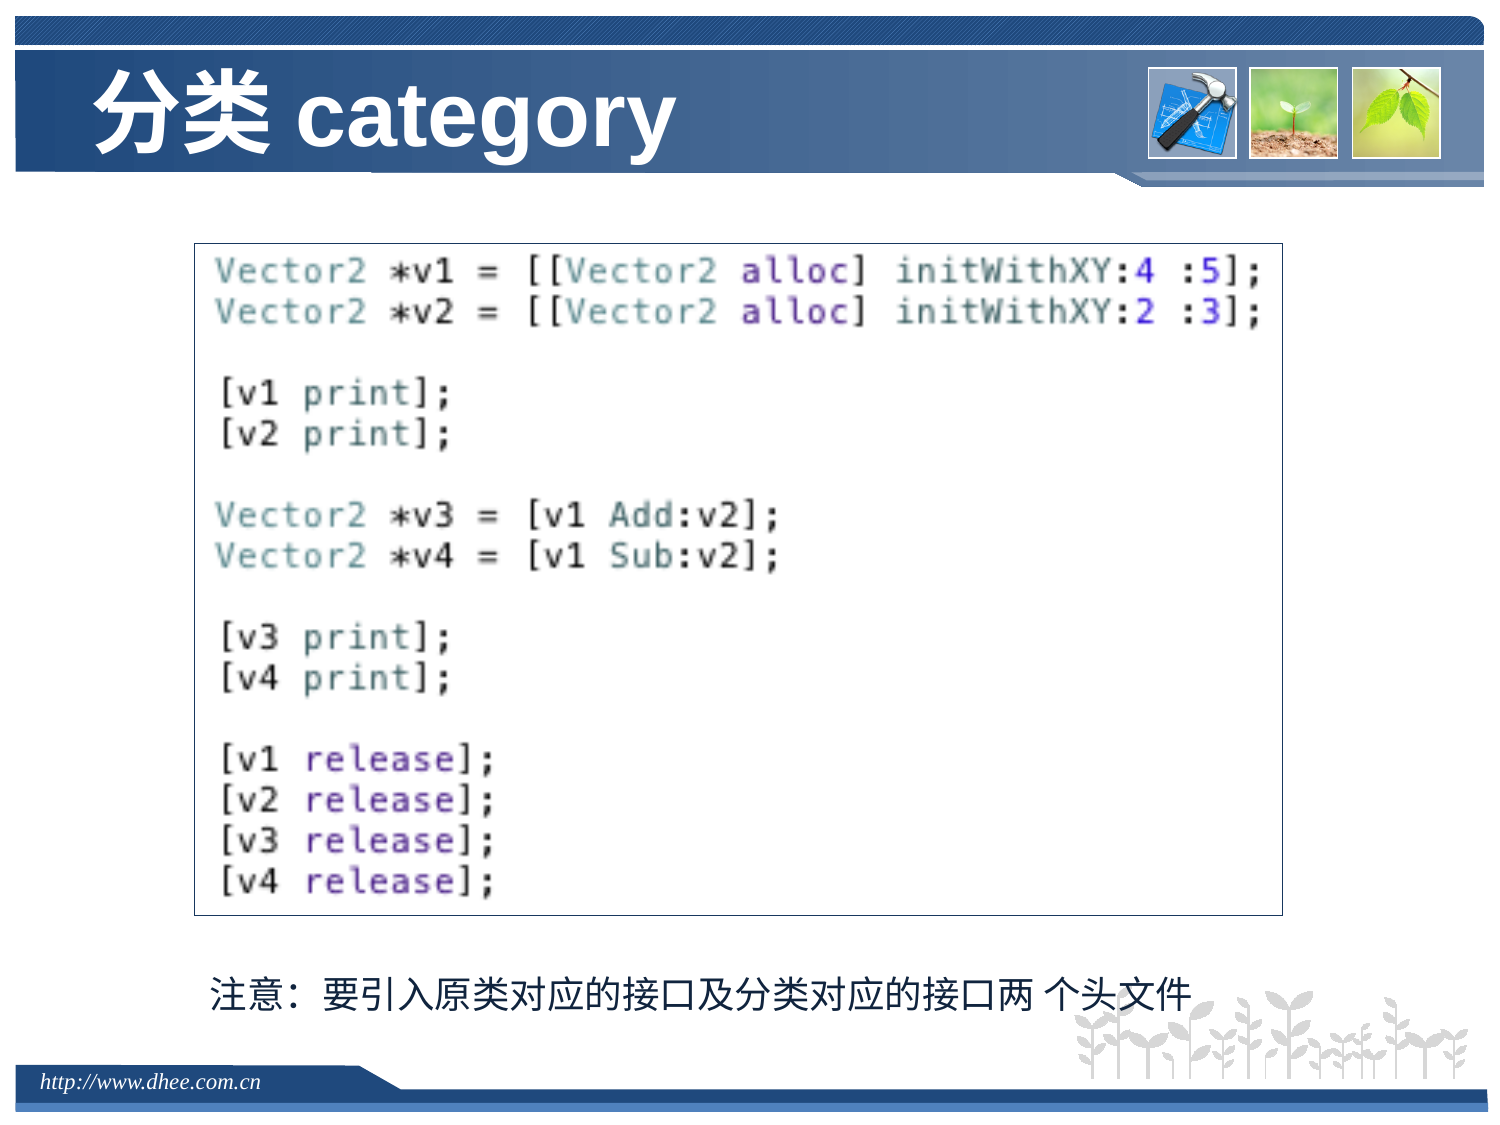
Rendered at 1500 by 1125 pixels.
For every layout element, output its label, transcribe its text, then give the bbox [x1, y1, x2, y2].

picture [1353, 69, 1439, 157]
picture [1150, 69, 1239, 158]
text_box 注意：要引入原类对应的接口及分类对应的接口两 个头文件 [194, 964, 1306, 1024]
title 分类category [75, 39, 1138, 182]
picture [1251, 69, 1337, 157]
picture [194, 243, 1283, 916]
